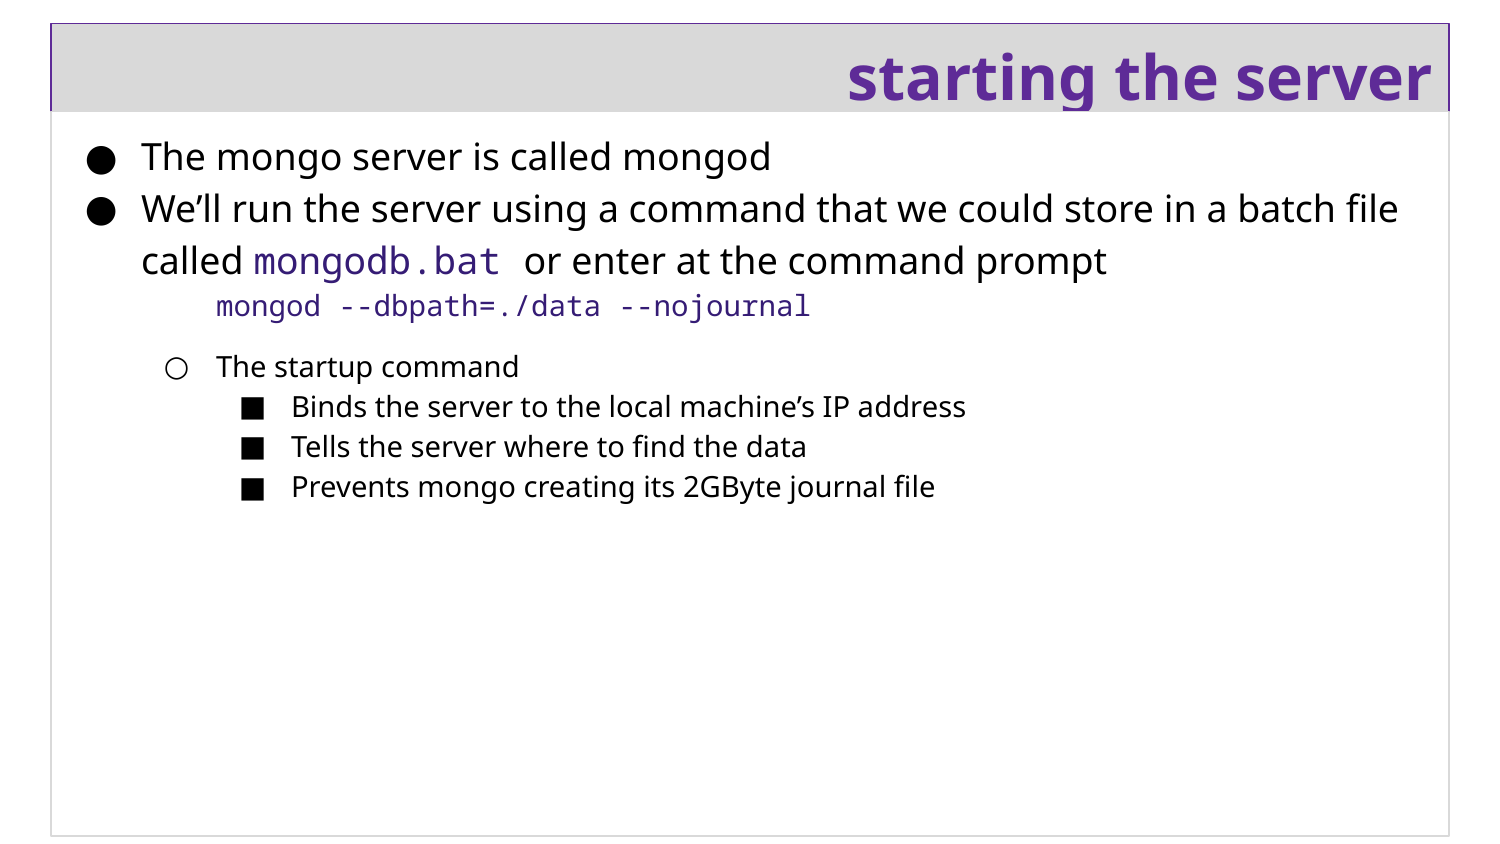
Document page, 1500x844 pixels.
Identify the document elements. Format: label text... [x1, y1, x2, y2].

list The mongo server is called mongod We’ll run the server using a command that we could store in a batch file called mongodb.bat or enter at the command prompt mongod --dbpath=./data --nojournal The startup command Binds the server to the local machine’s IP address Tells the server where to find the data Prevents mongo creating its 2GByte journal file [50, 111, 1450, 837]
title starting the server [50, 23, 1450, 111]
